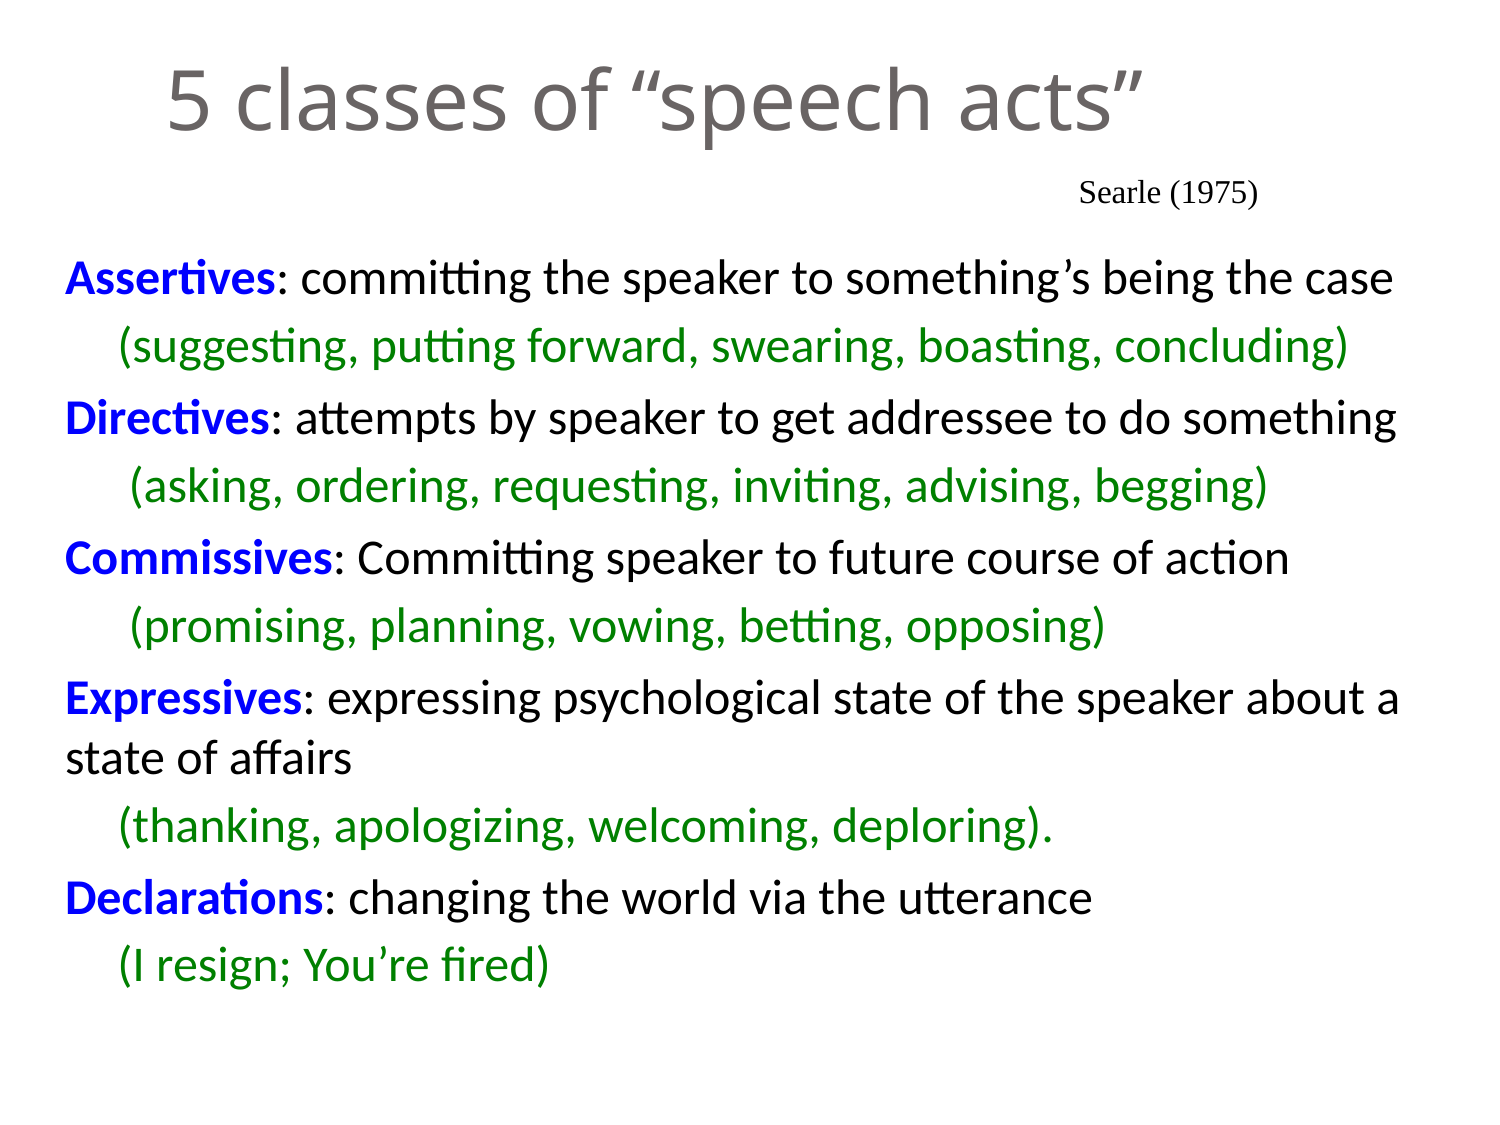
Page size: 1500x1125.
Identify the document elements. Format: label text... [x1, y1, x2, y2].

list Assertives: committing the speaker to something’s being the case (suggesting, putting forward, swearing, boasting, concluding) Directives: attempts by speaker to get addressee to do something (asking, ordering, requesting, inviting, advising, begging) Commissives: Committing speaker to future course of action (promising, planning, vowing, betting, opposing) Expressives: expressing psychological state of the speaker about a state of affairs (thanking, apologizing, welcoming, deploring). Declarations: changing the world via the utterance (I resign; You’re fired) [49, 237, 1500, 1051]
title 5 classes of “speech acts” [149, 44, 1426, 163]
text_box Searle (1975) [1063, 162, 1274, 218]
